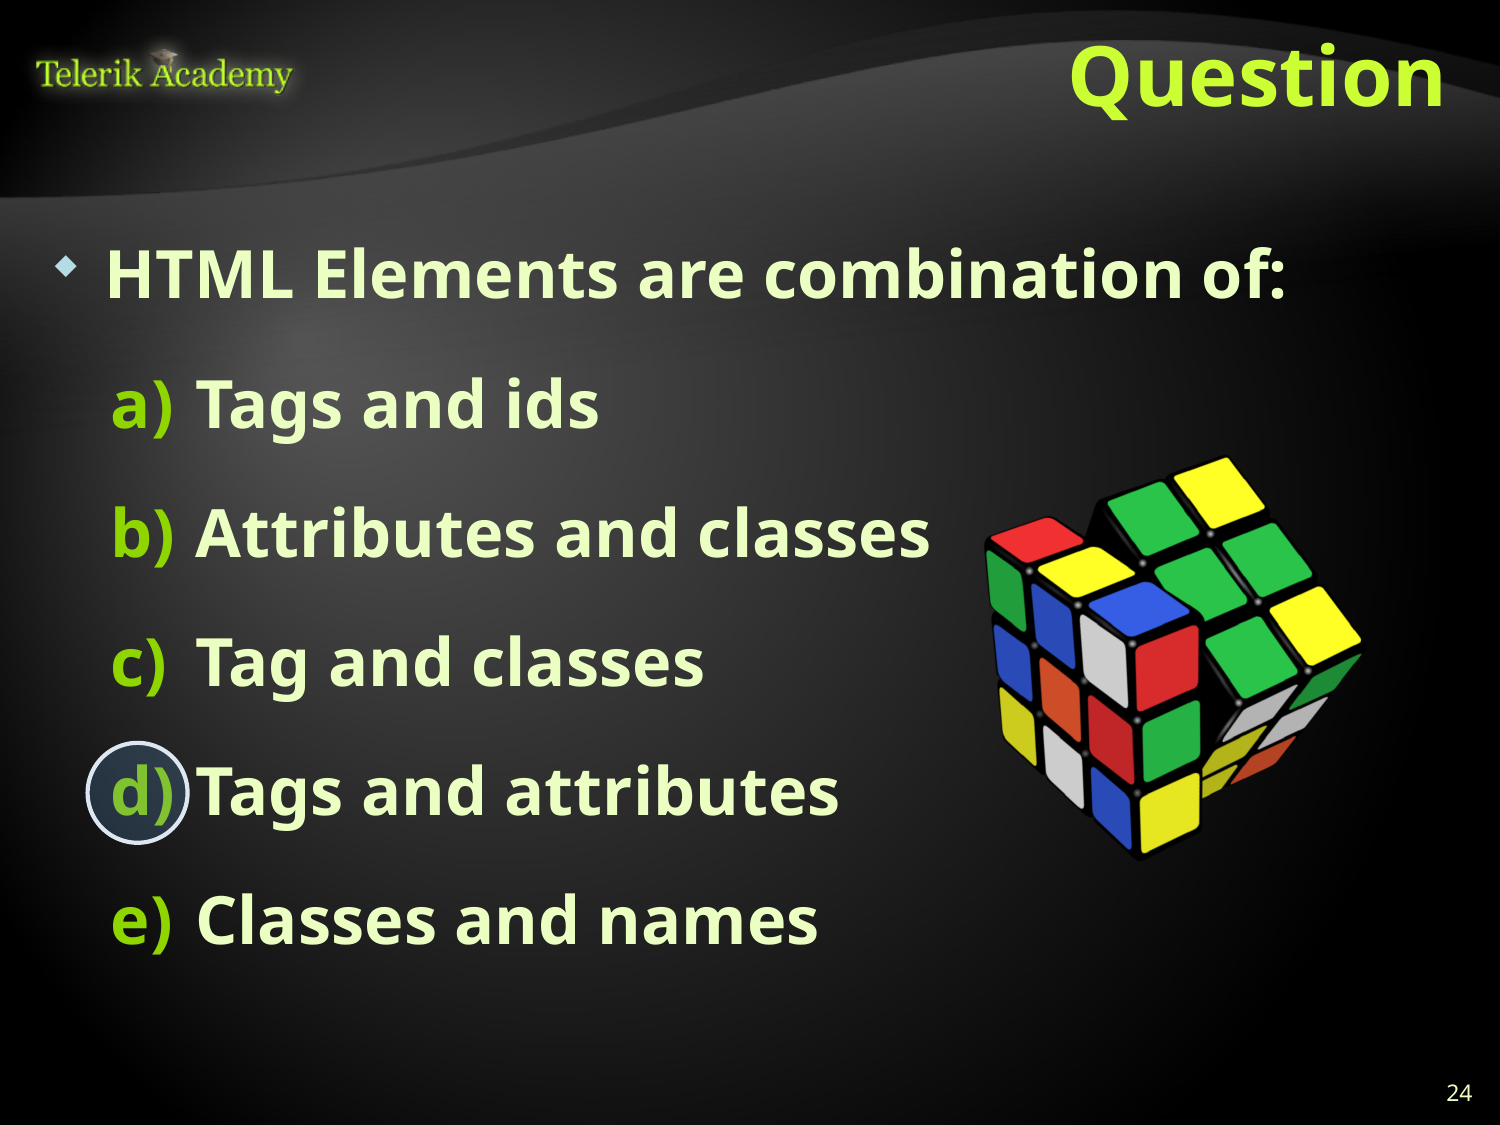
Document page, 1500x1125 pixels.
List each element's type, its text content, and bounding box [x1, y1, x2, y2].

list HTML Elements are combination of: Tags and ids Attributes and classes Tag and classes Tags and attributes Classes and names [37, 224, 1463, 973]
title Question [300, 12, 1463, 150]
slide_number 24 [1412, 1074, 1488, 1113]
text_box [85, 740, 190, 845]
picture [0, 0, 1500, 1125]
